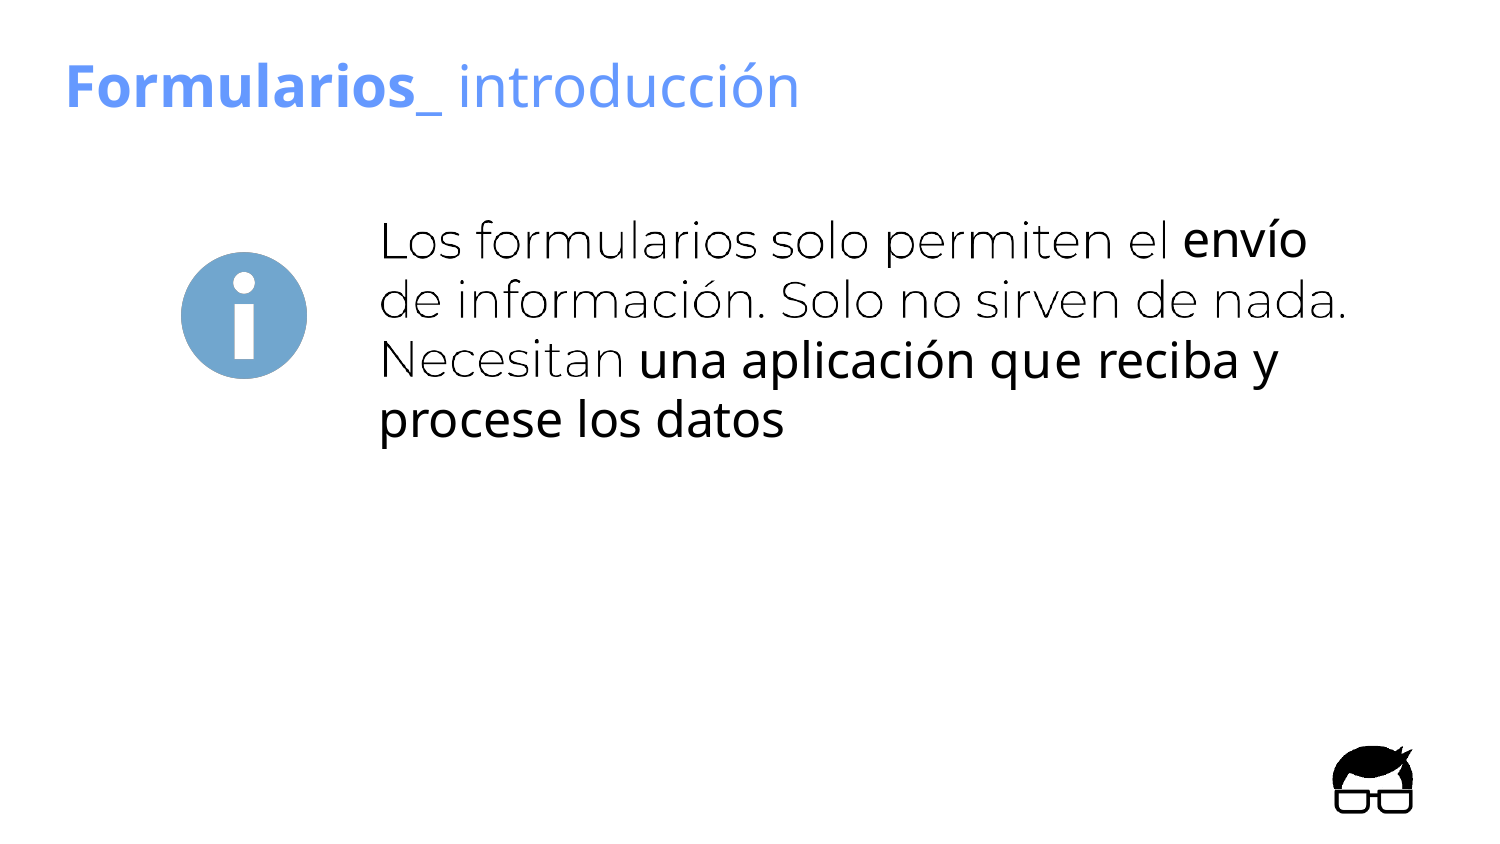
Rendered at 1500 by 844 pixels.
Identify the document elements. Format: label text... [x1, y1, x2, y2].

title envío [1180, 205, 1320, 277]
picture [167, 239, 320, 392]
picture [1323, 738, 1420, 834]
text_box Formularios_ introducción [62, 46, 950, 119]
picture [384, 219, 1165, 268]
text_box una aplicación que reciba y procese los datos [376, 324, 1325, 448]
picture [384, 339, 622, 377]
picture [380, 279, 1344, 318]
